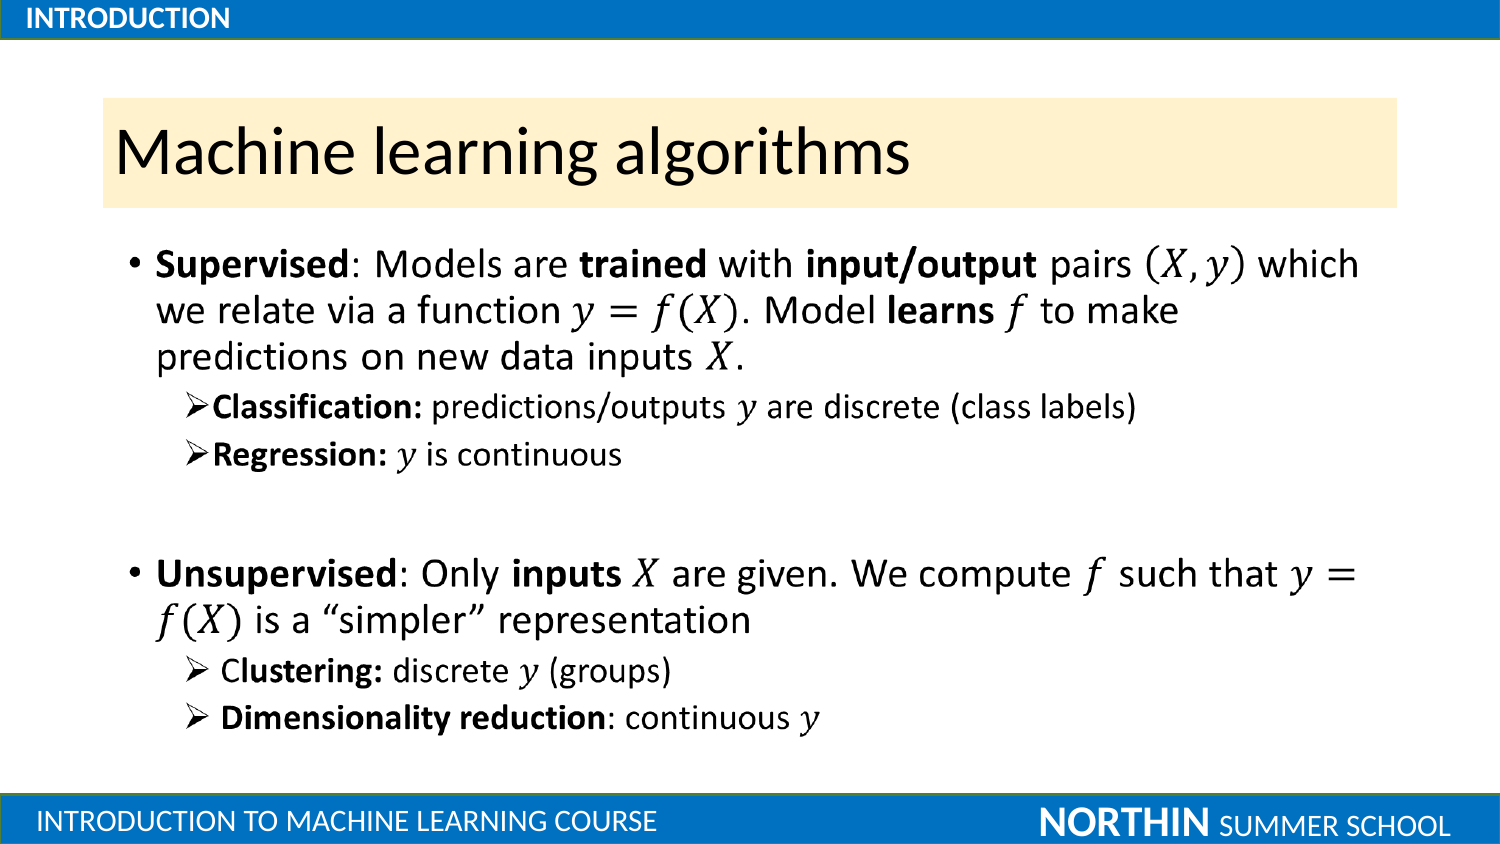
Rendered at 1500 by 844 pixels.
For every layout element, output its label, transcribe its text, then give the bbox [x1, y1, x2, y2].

list [103, 224, 1397, 760]
title Machine learning algorithms [103, 97, 1397, 208]
